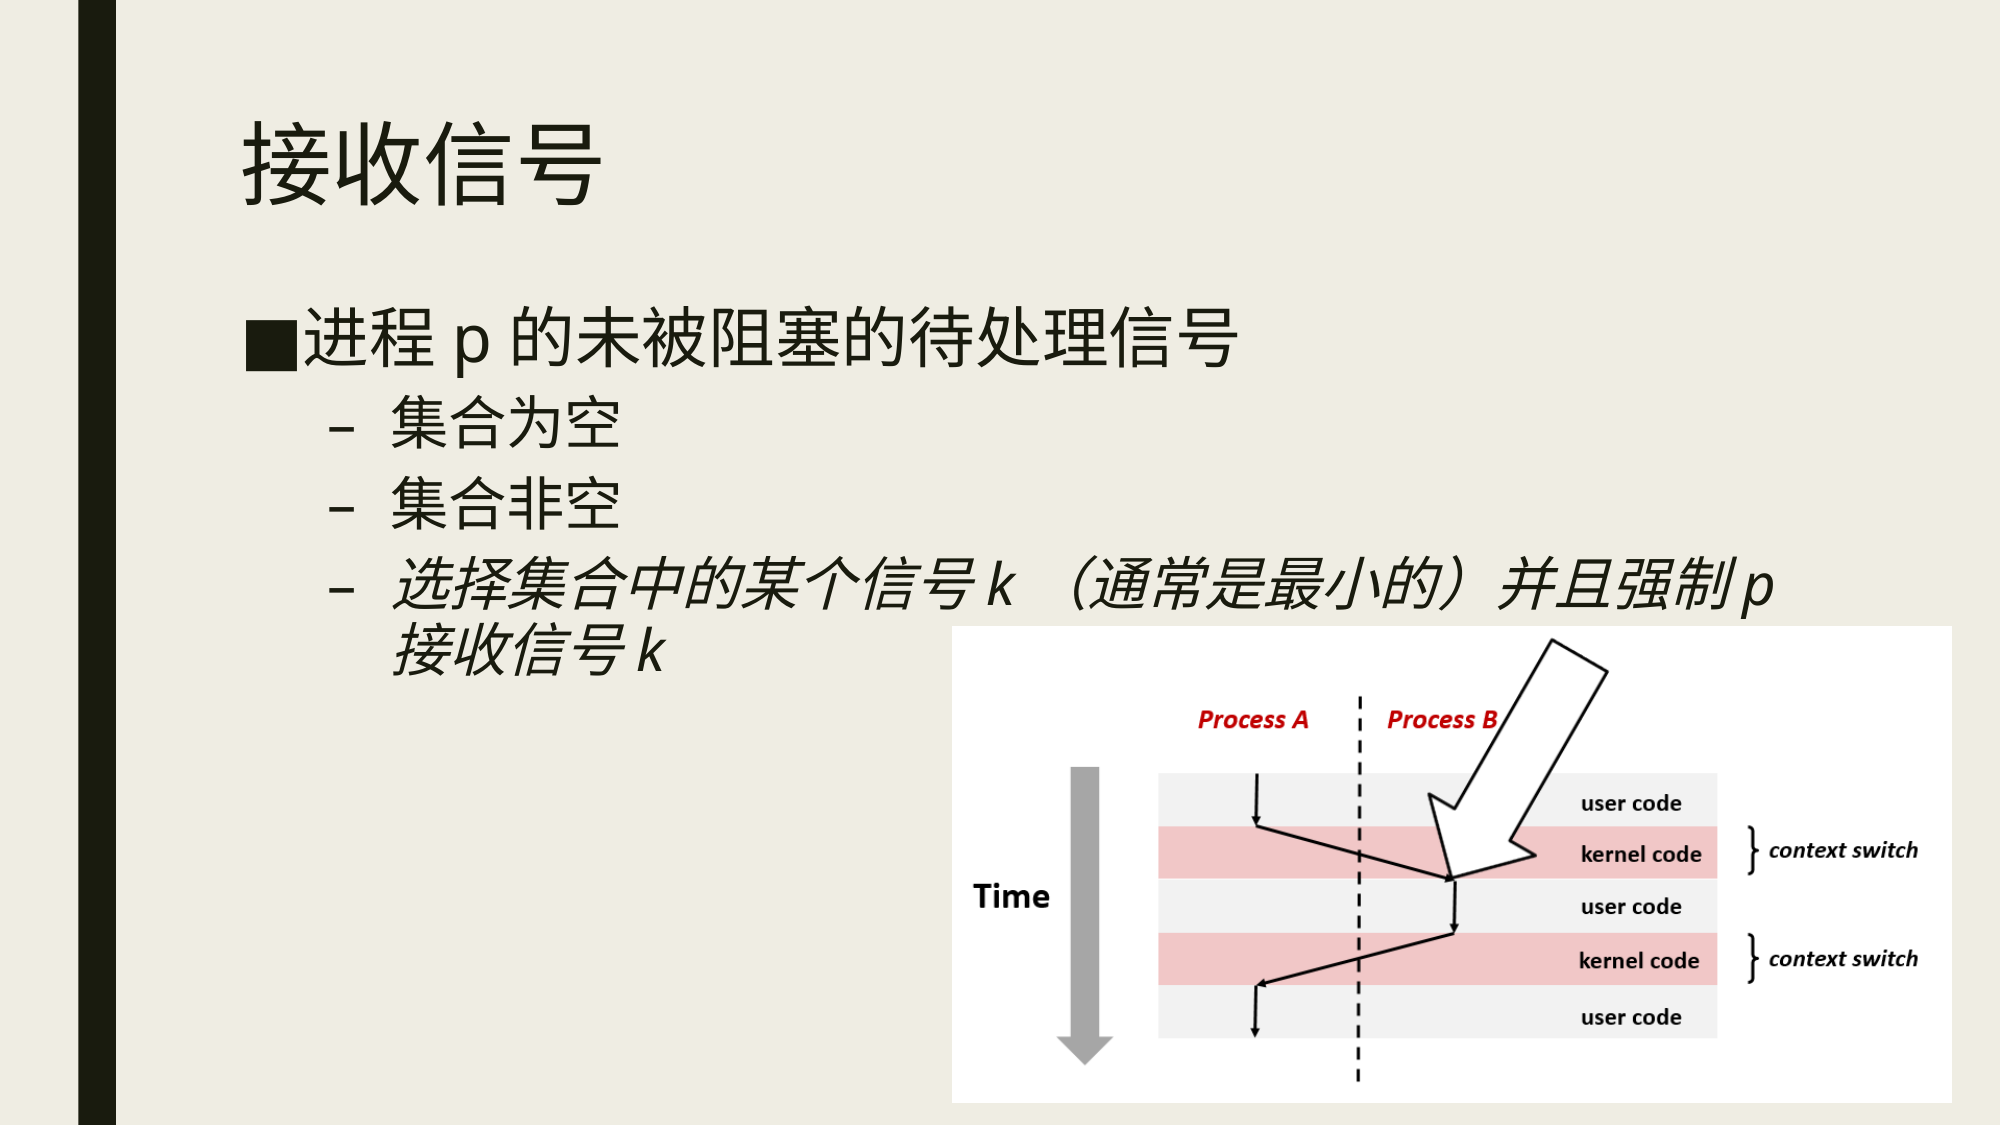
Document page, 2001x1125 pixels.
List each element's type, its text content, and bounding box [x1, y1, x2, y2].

list 进程p的未被阻塞的待处理信号 集合为空 集合非空 选择集合中的某个信号k（通常是最小的）并且强制p接收信号k [225, 295, 1800, 883]
title 接收信号 [225, 112, 1800, 295]
picture [952, 626, 1952, 1103]
